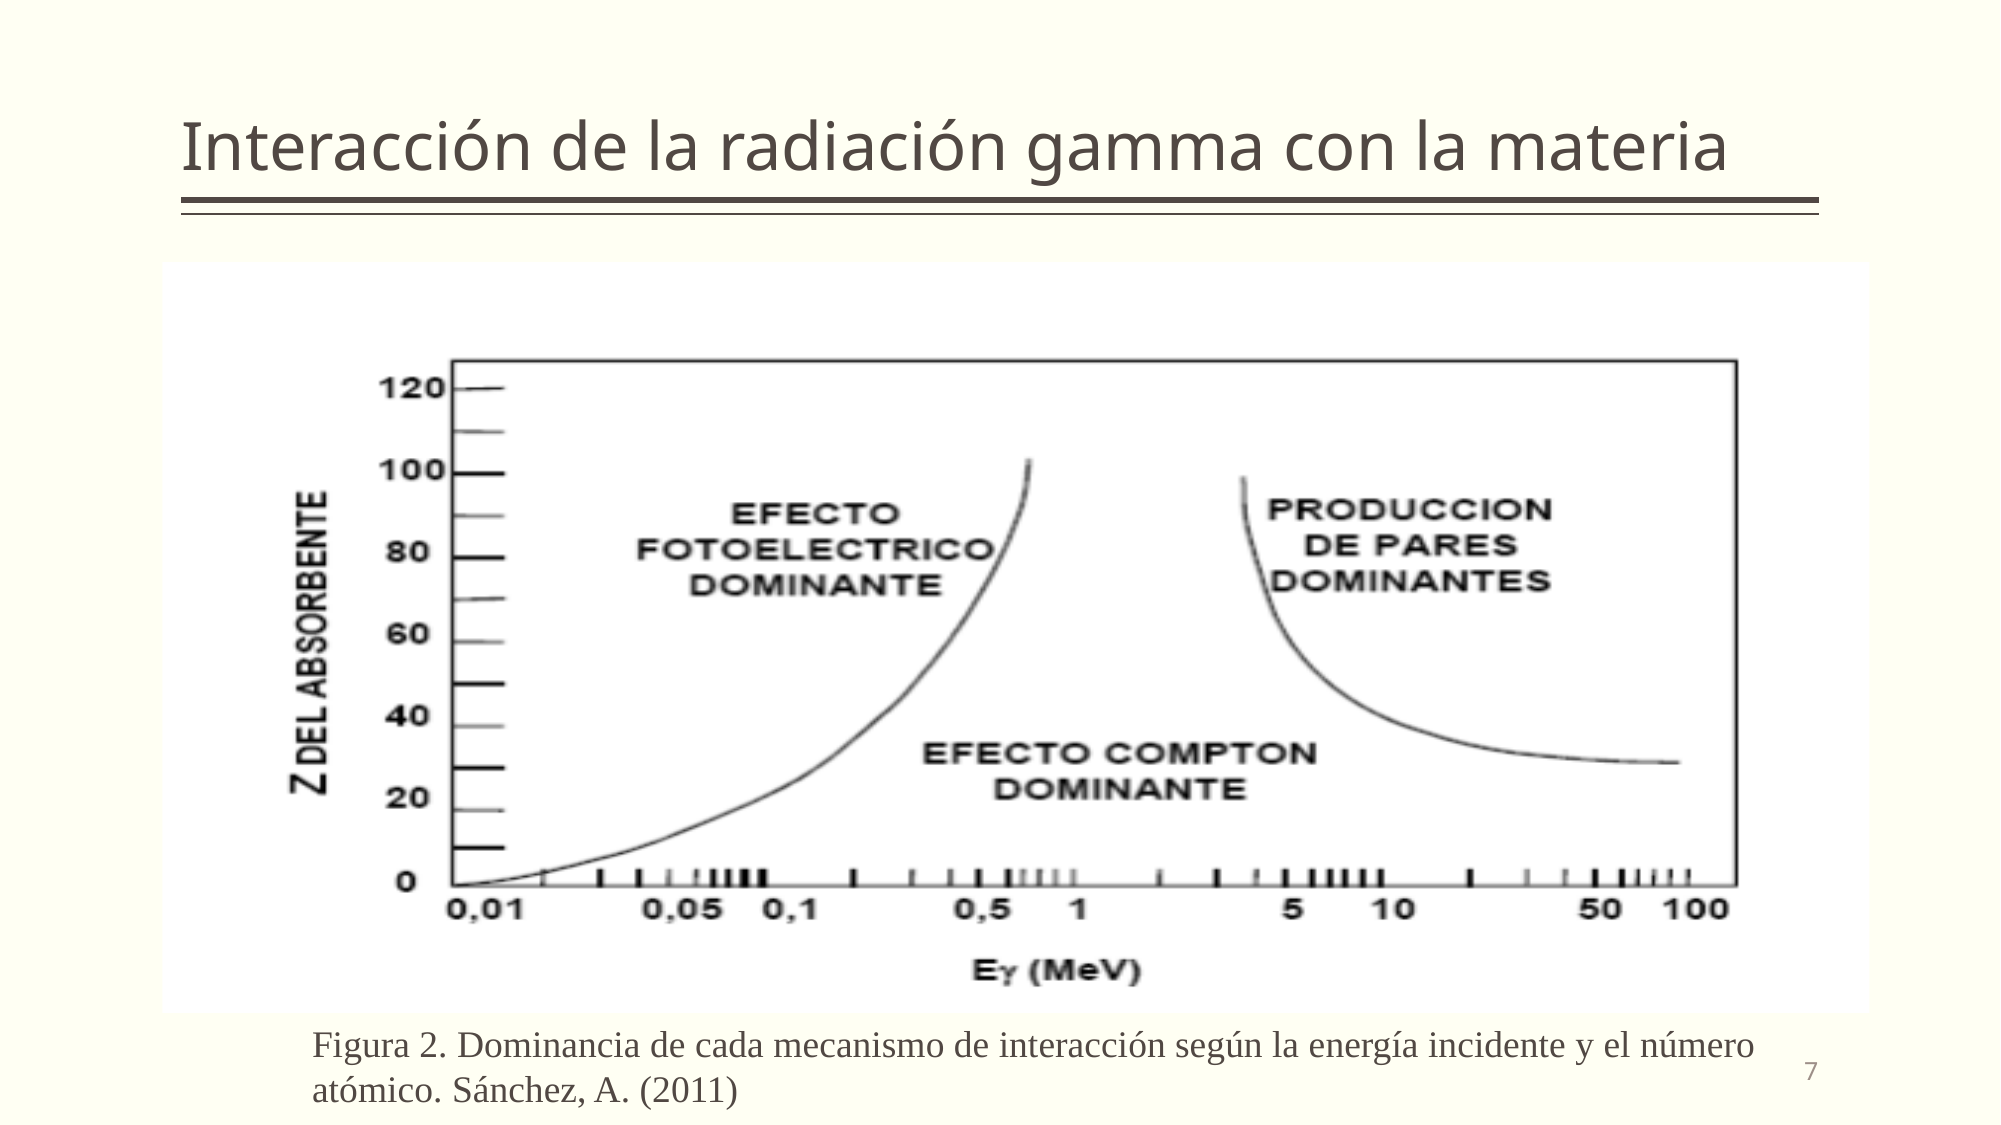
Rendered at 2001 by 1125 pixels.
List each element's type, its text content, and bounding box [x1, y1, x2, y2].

title Interacción de la radiación gamma con la materia [181, 12, 1819, 193]
picture [162, 262, 1870, 1013]
text_box Figura 2. Dominancia de cada mecanismo de interacción según la energía incidente y el número atómico. Sánchez, A. (2011) [297, 1023, 1870, 1125]
slide_number 7 [1518, 1042, 1819, 1103]
